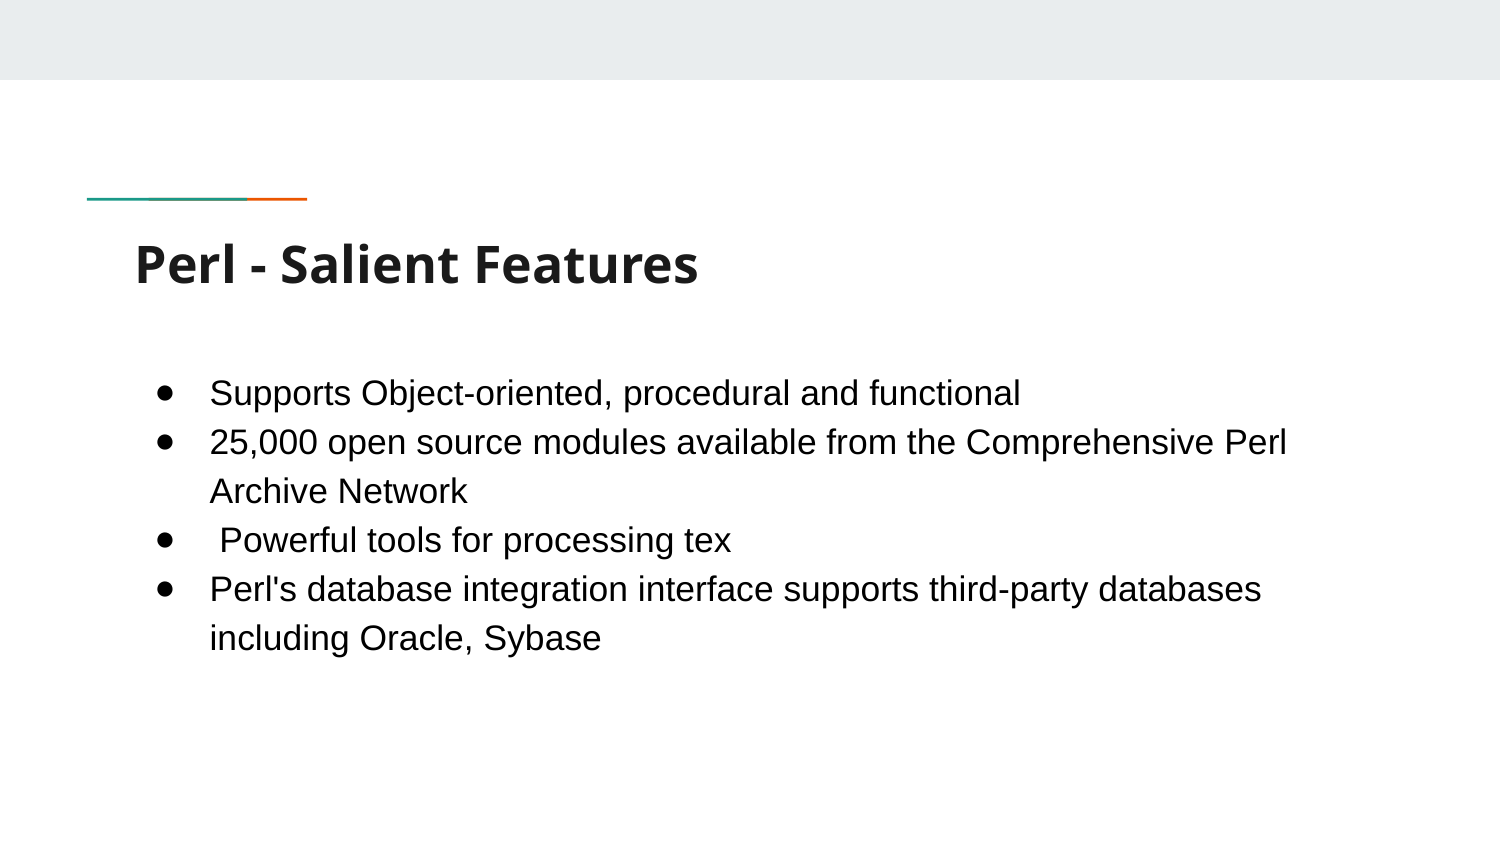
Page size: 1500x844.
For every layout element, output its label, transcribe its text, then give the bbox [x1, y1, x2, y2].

title Perl - Salient Features [119, 216, 1381, 310]
list Supports Object-oriented, procedural and functional 25,000 open source modules available from the Comprehensive Perl Archive Network Powerful tools for processing tex Perl's database integration interface supports third-party databases including Oracle, Sybase [119, 348, 1381, 742]
